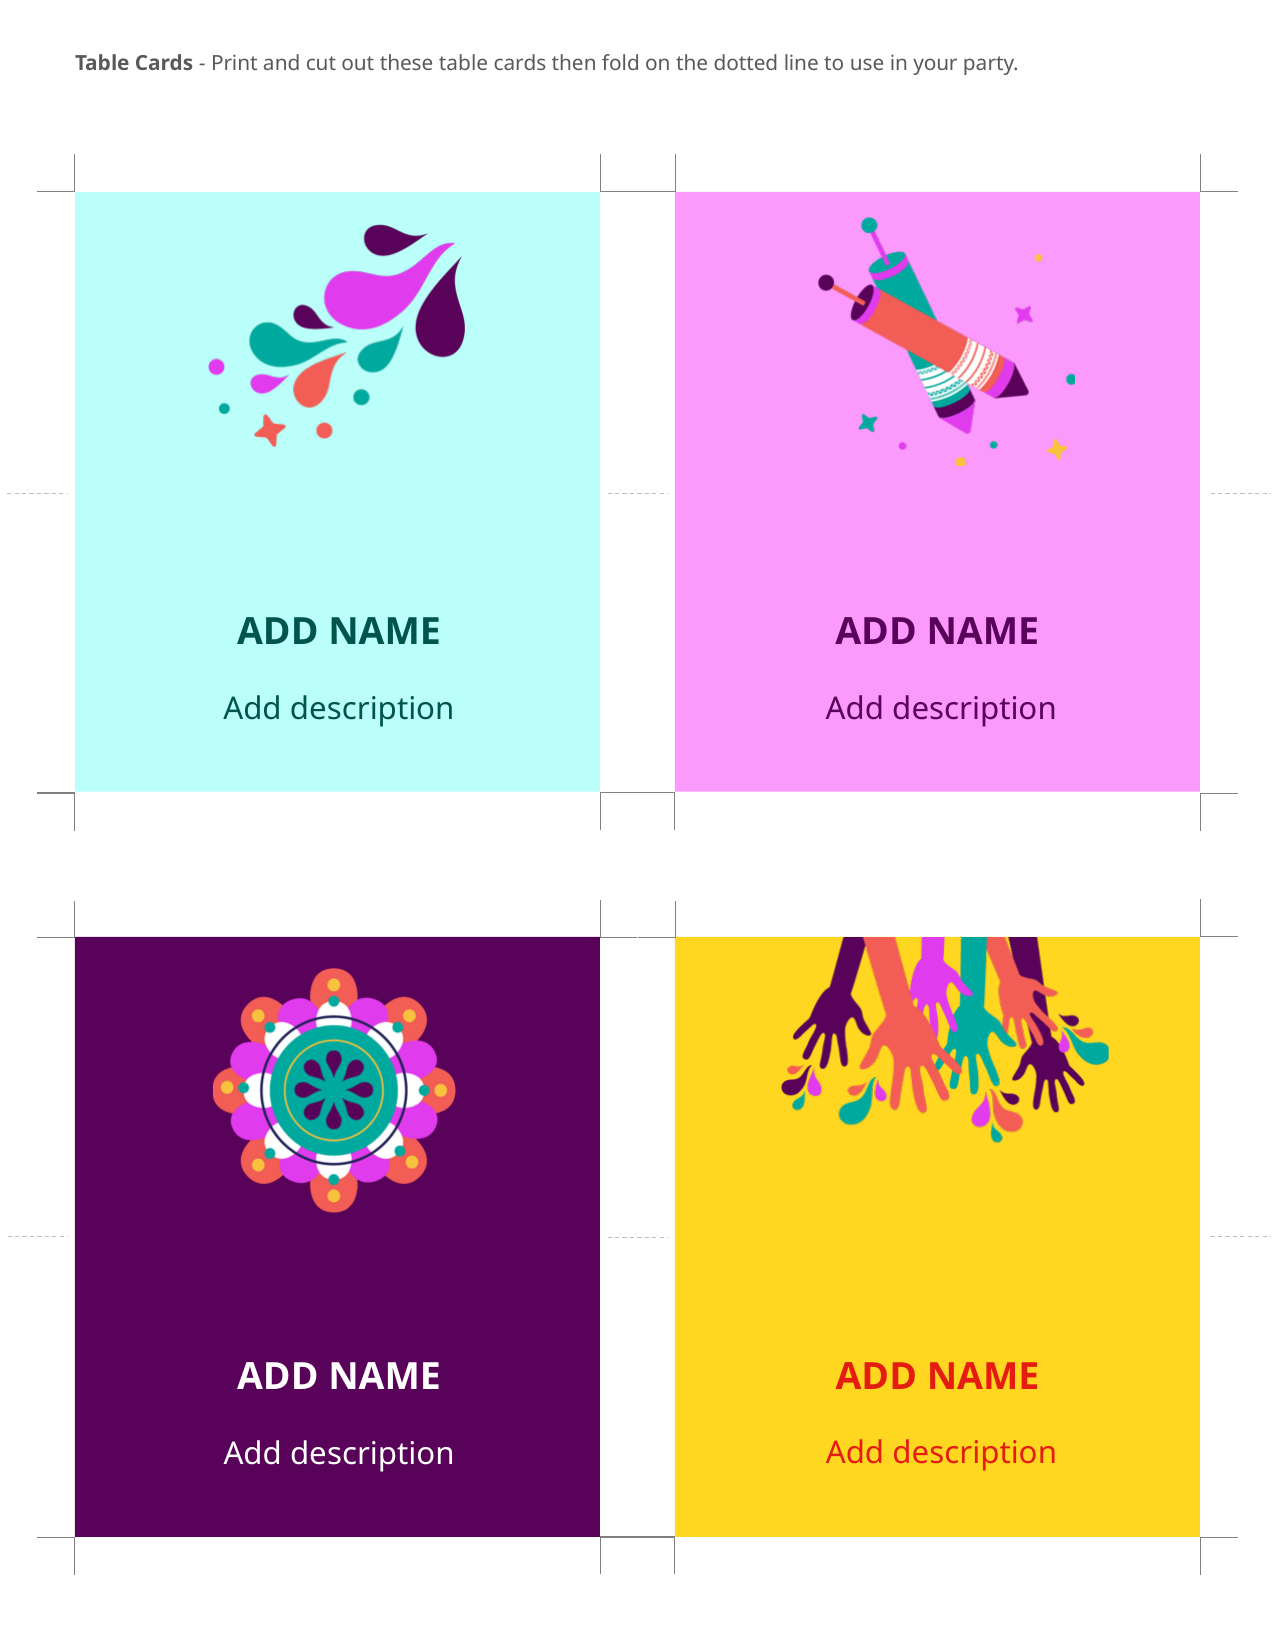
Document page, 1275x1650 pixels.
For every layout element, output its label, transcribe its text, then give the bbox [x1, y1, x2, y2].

list Add name [735, 1339, 1141, 1415]
list Add name [136, 1339, 542, 1415]
picture [201, 208, 472, 467]
list Add description [136, 690, 542, 729]
picture [774, 937, 1109, 1210]
list Add description [739, 1434, 1144, 1473]
picture [212, 955, 456, 1217]
list ADD name [136, 594, 542, 671]
picture [797, 207, 1076, 466]
list Add description [136, 1435, 542, 1473]
list Add description [738, 690, 1144, 729]
title Table Cards - Print and cut out these table cards then fold on the dotted line to use in your party. [75, 45, 1200, 84]
list Add name [735, 594, 1140, 671]
